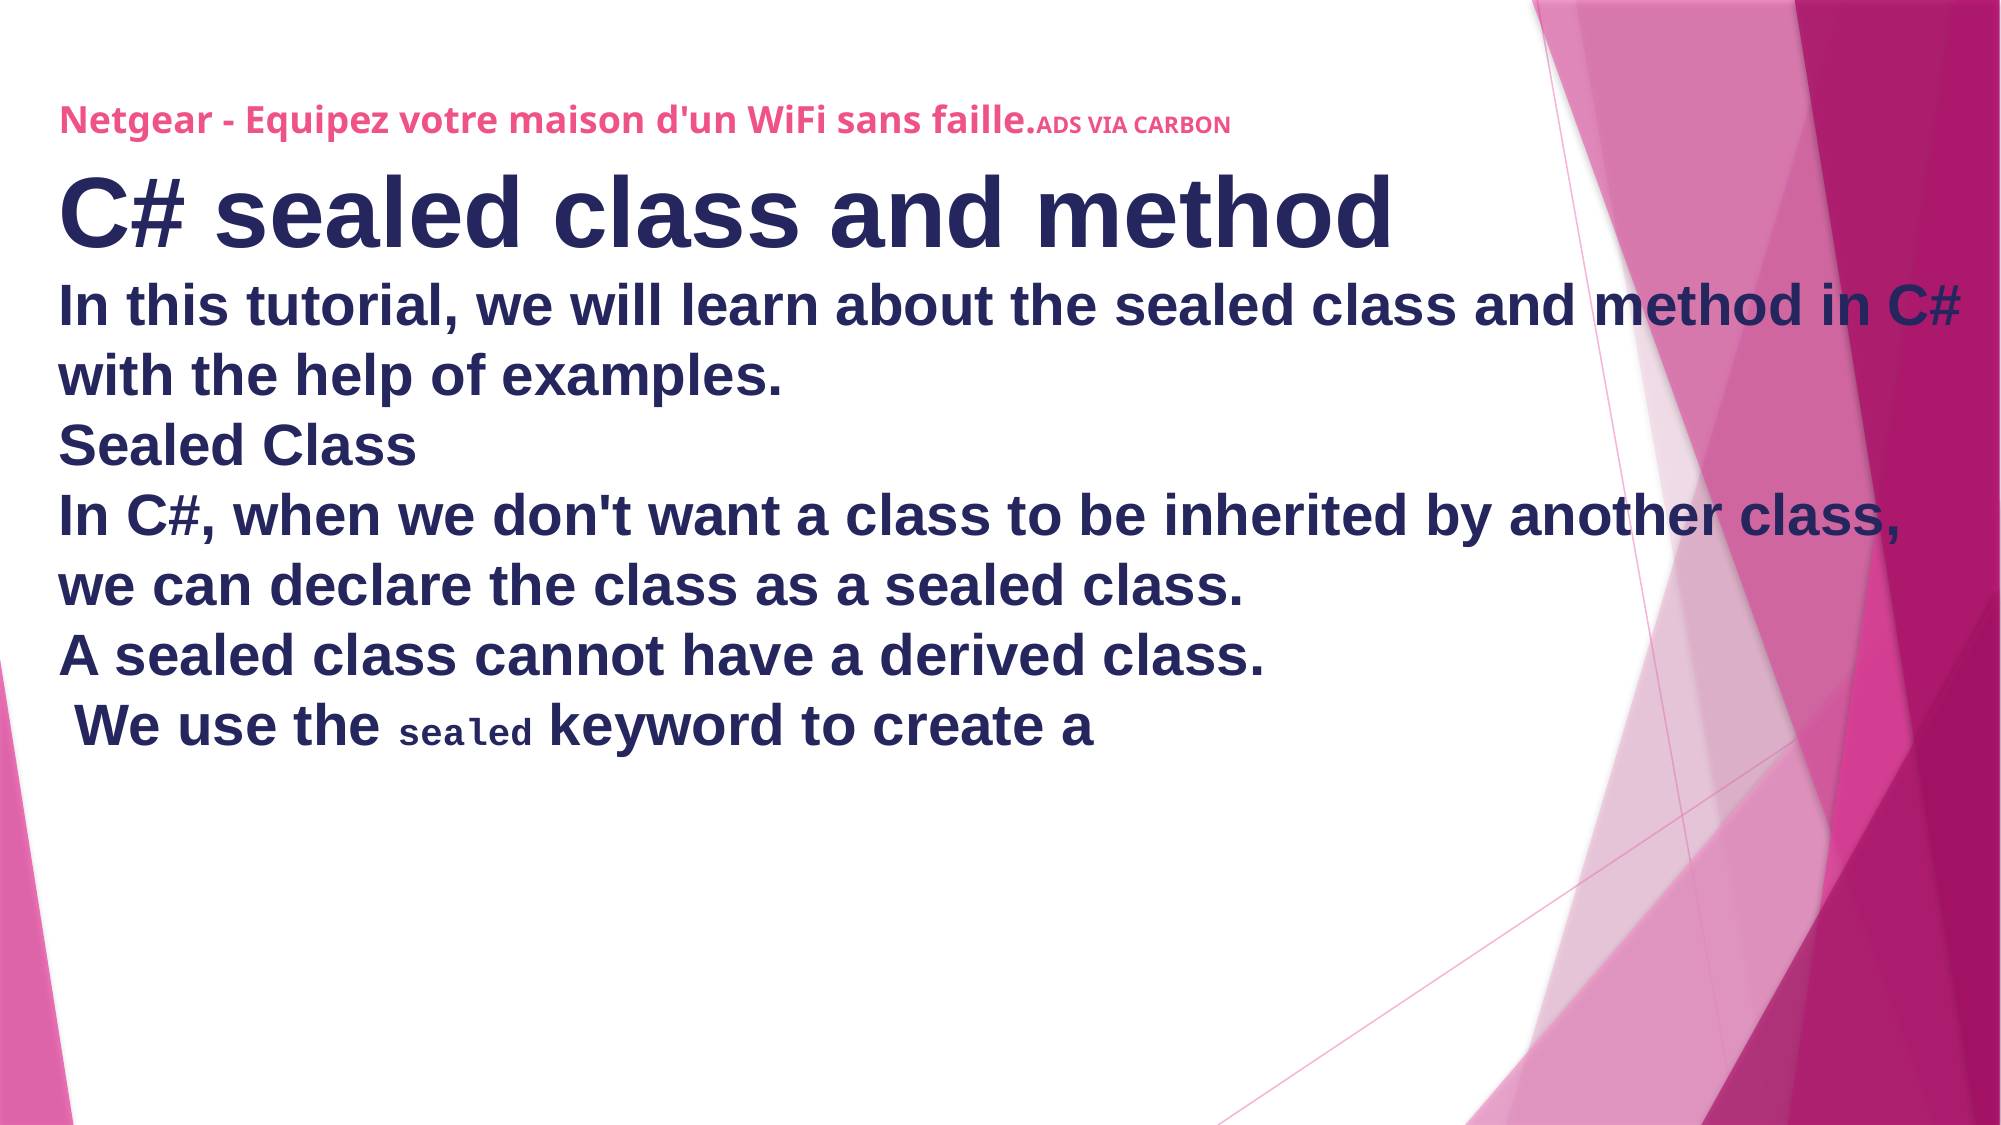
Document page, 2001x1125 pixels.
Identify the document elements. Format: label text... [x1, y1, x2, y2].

text_box Netgear - Equipez votre maison d'un WiFi sans faille.ADS VIA CARBON C# sealed class and method In this tutorial, we will learn about the sealed class and method in C# with the help of examples. Sealed Class In C#, when we don't want a class to be inherited by another class, we can declare the class as a sealed class. A sealed class cannot have a derived class. We use the sealed keyword to create a [58, 96, 1981, 776]
